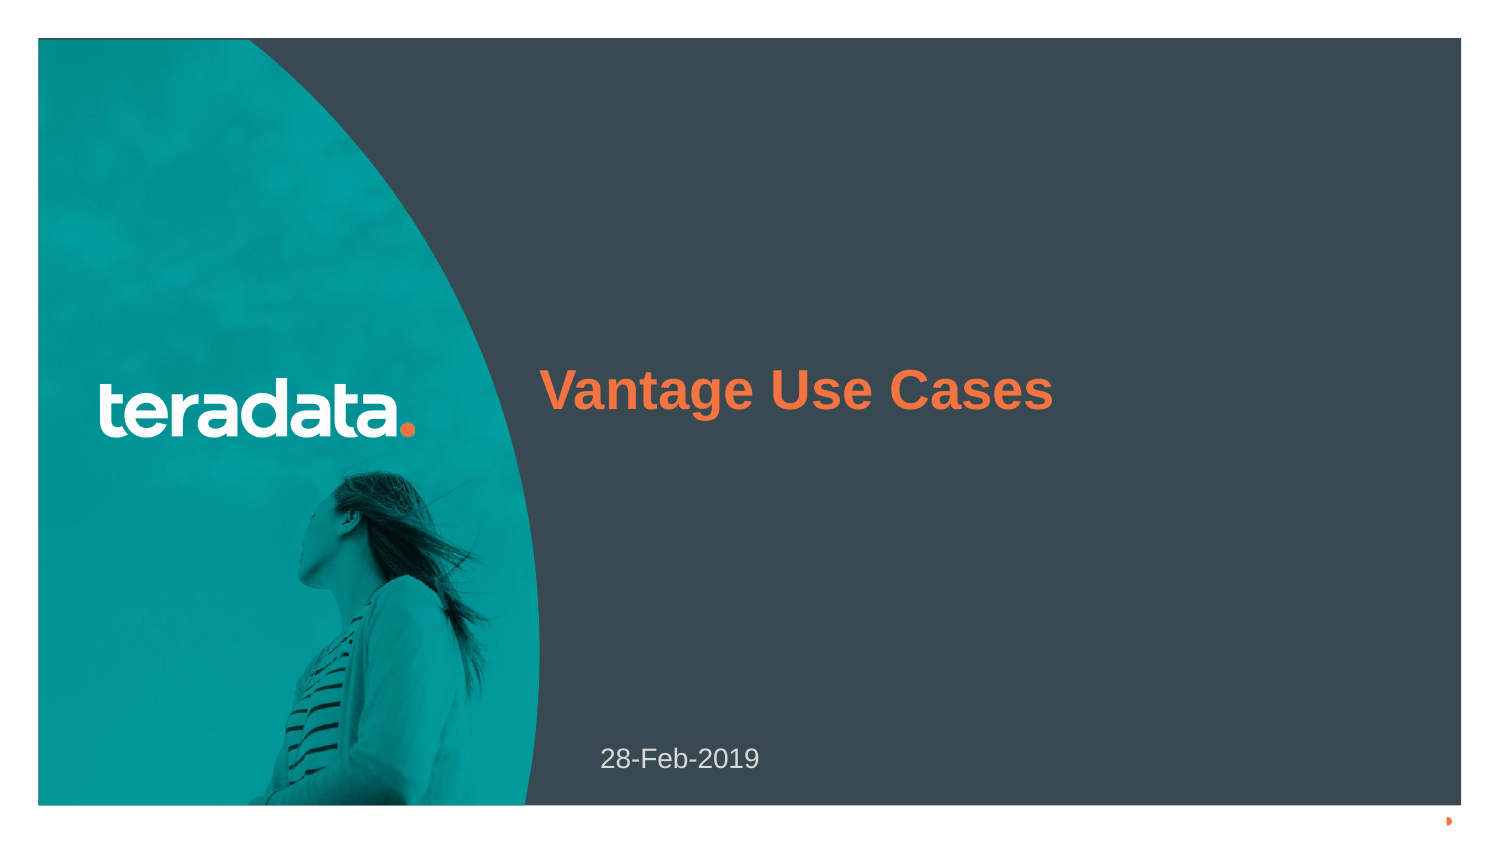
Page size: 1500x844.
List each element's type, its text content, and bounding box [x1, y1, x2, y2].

list 28-Feb-2019 [600, 730, 828, 775]
picture [38, 39, 540, 806]
title Vantage Use Cases [544, 362, 1392, 421]
picture [1447, 806, 1452, 826]
